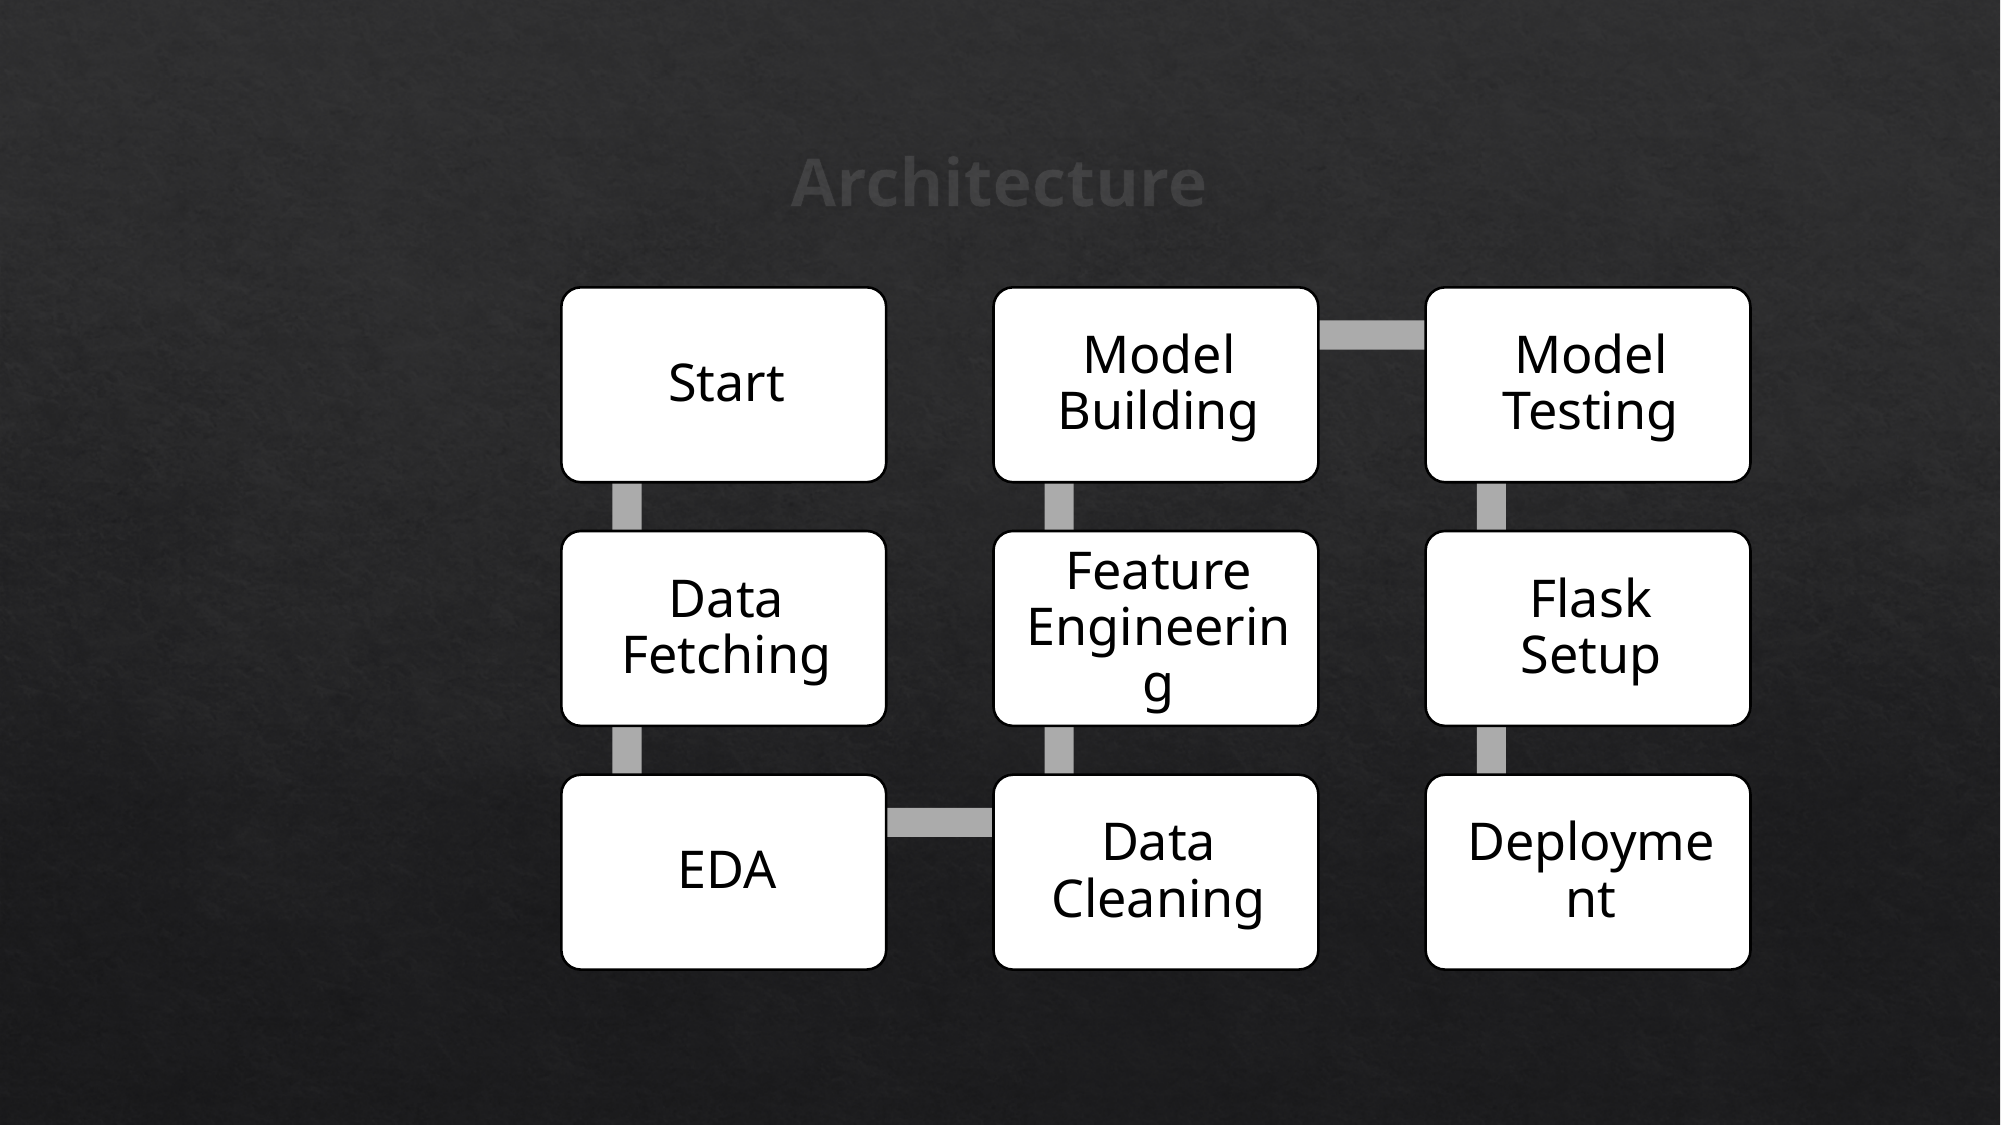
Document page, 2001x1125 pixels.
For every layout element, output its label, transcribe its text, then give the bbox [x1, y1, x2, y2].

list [424, 286, 1888, 970]
title Architecture [149, 99, 1849, 260]
